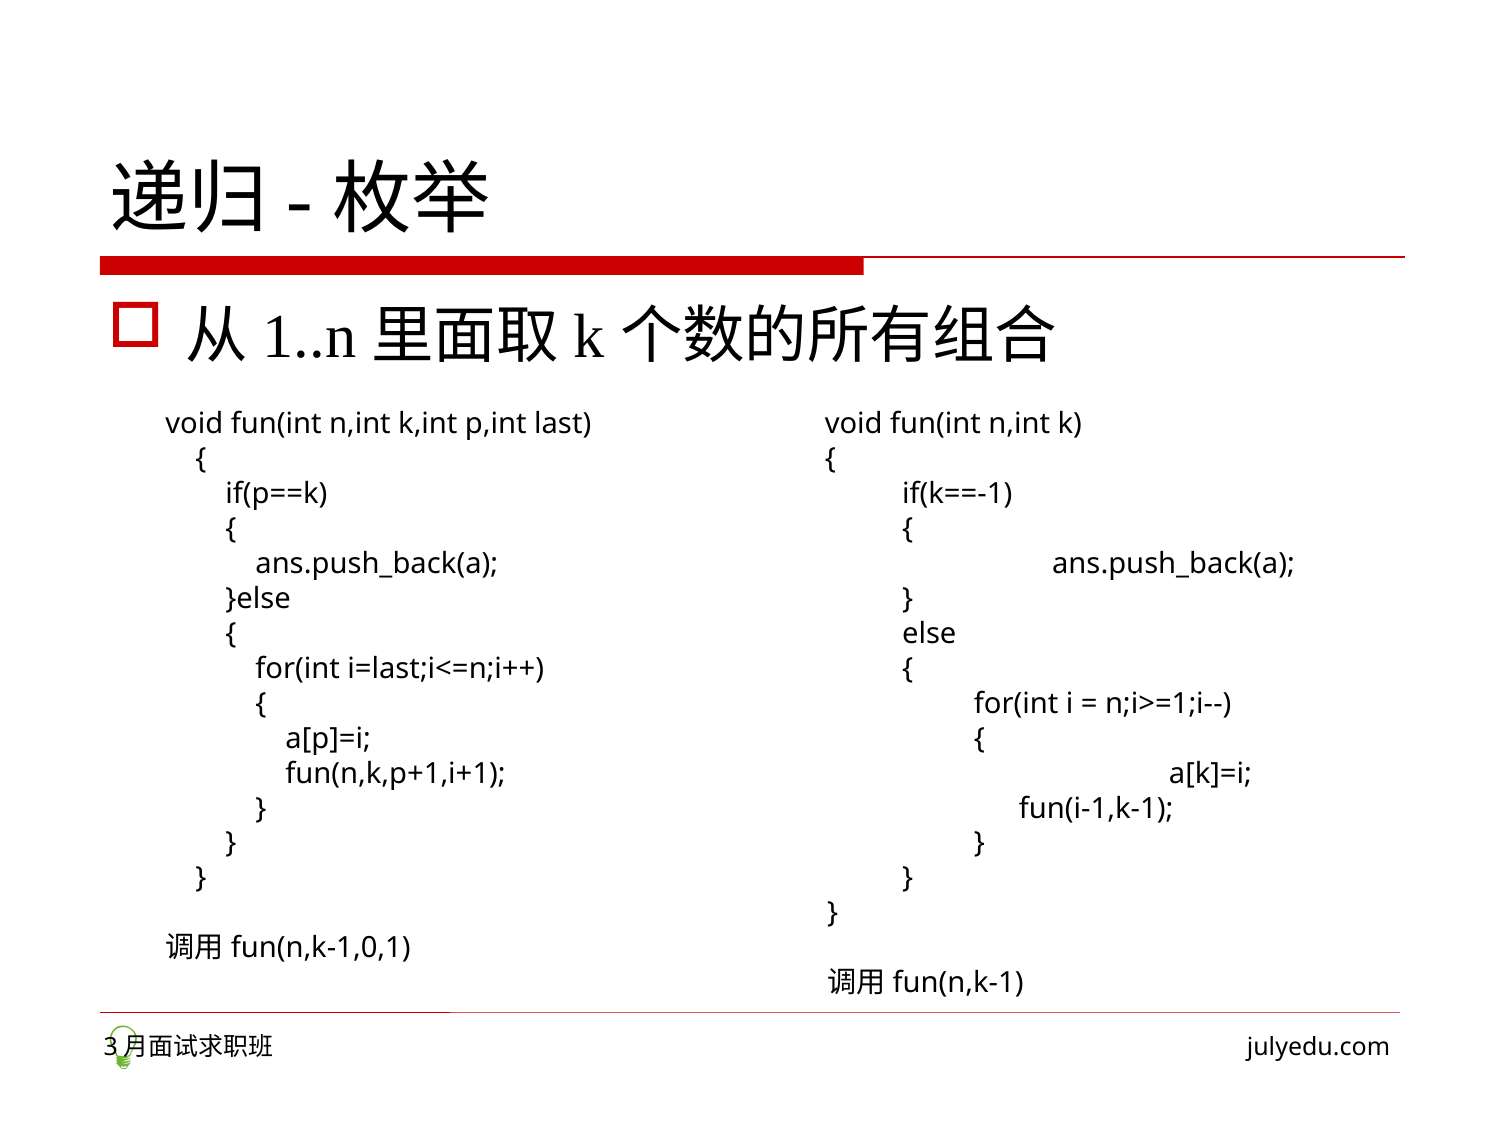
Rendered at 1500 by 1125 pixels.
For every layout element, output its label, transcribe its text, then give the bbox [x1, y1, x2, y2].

list 从1..n里面取k个数的所有组合 [92, 287, 1406, 988]
slide_number julyedu.com [1080, 1023, 1406, 1102]
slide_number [88, 1023, 414, 1102]
text_box void fun(int n,int k,int p,int last) { if(p==k) { ans.push_back(a); }else { for(int i=last;i<=n;i++) { a[p]=i; fun(n,k,p+1,i+1); } } } 调用fun(n,k-1,0,1) [150, 396, 667, 971]
text_box void fun(int n,int k) { if(k==-1) { ans.push_back(a); } else { for(int i = n;i>=1;i--) { a[k]=i; fun(i-1,k-1); } } } 调用fun(n,k-1) [810, 396, 1393, 1006]
title 递归-枚举 [94, 50, 1407, 250]
